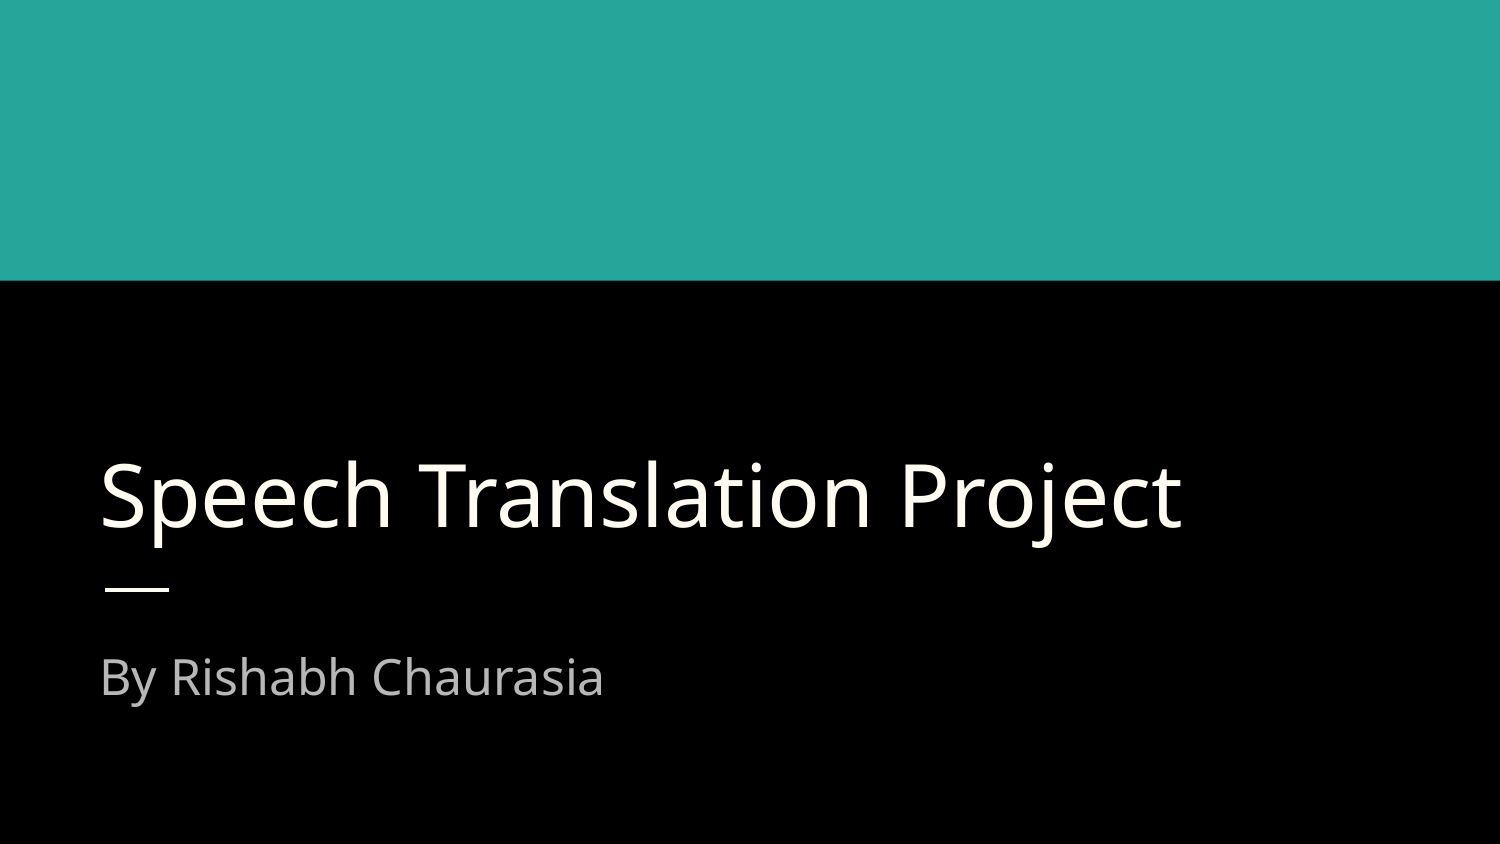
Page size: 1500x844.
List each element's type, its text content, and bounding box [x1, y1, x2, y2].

subtitle By Rishabh Chaurasia [84, 630, 1416, 760]
title Speech Translation Project [84, 310, 1416, 561]
